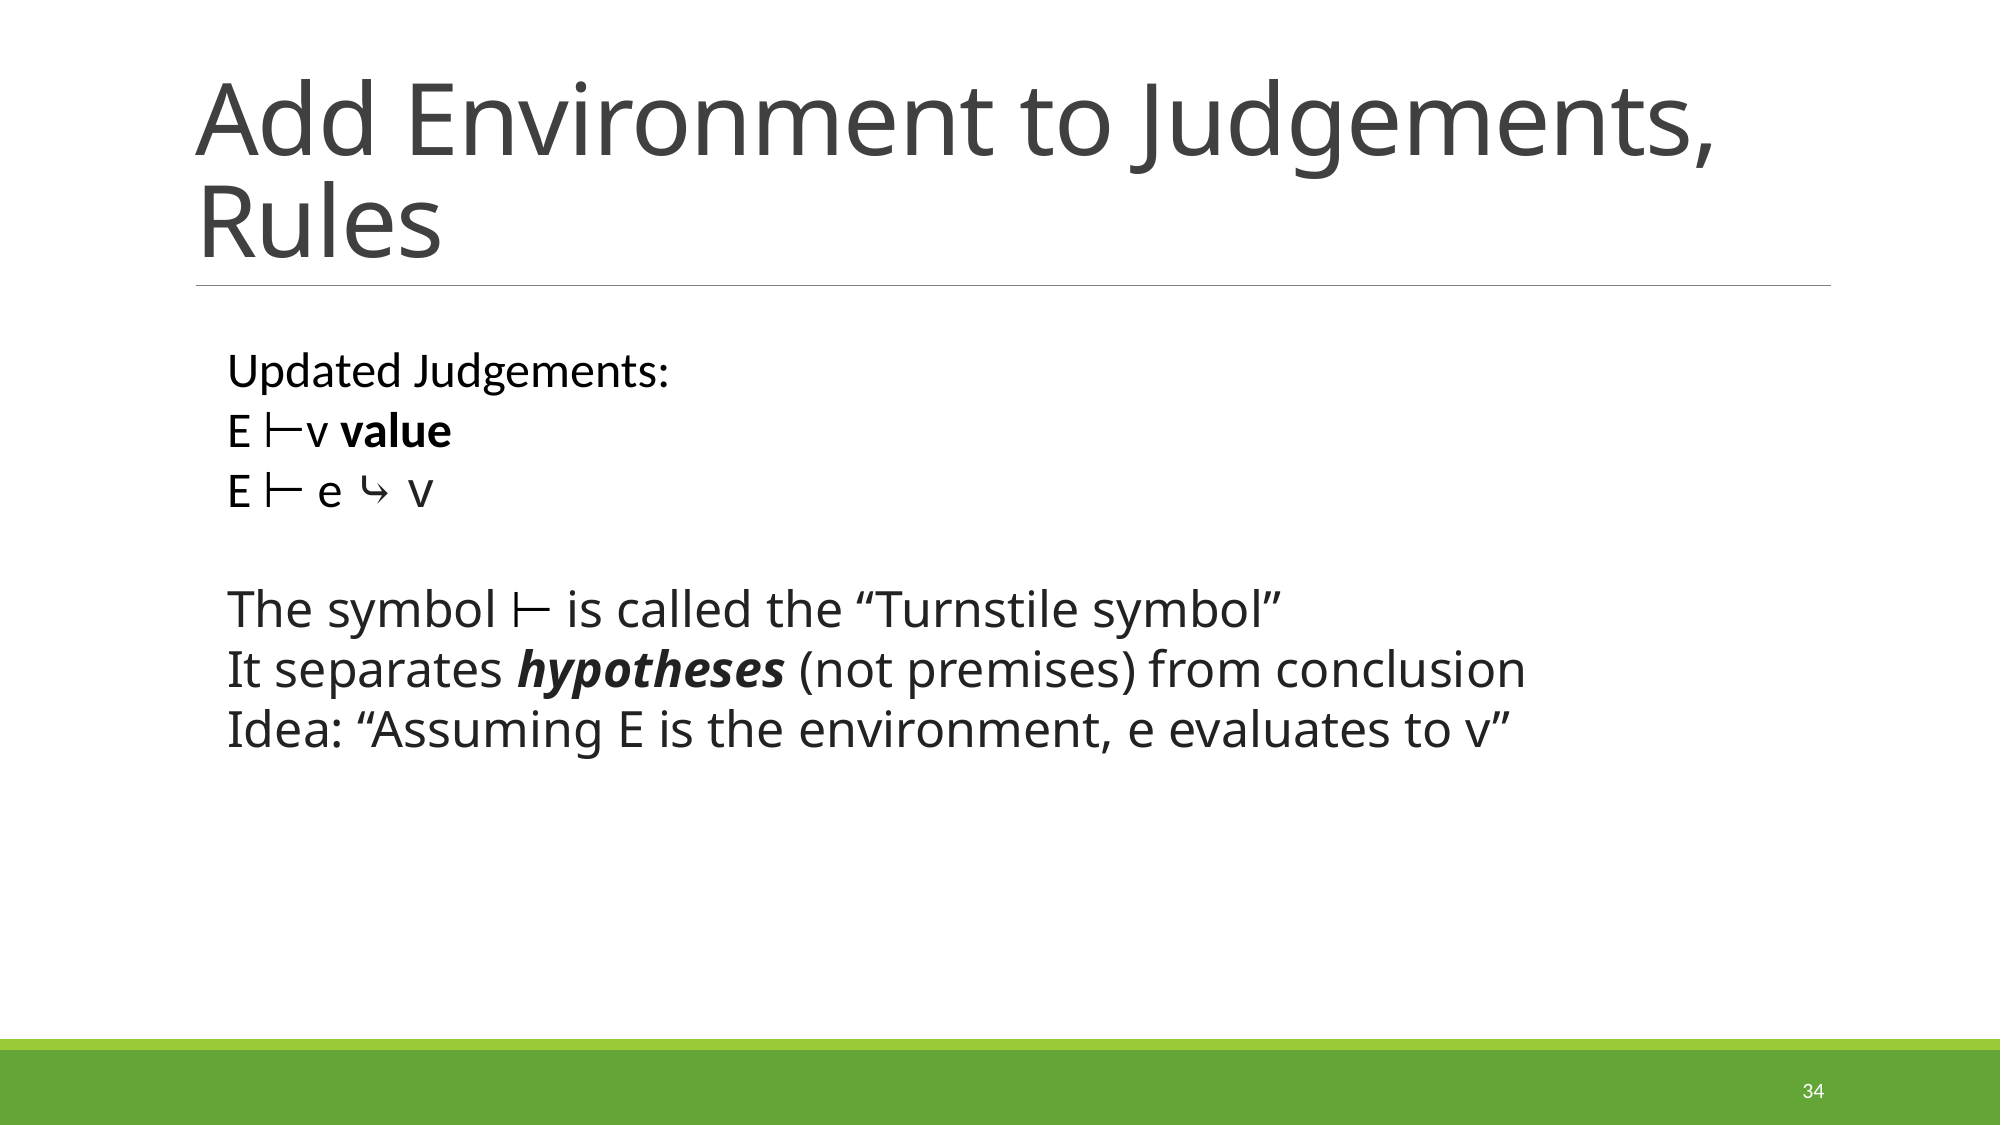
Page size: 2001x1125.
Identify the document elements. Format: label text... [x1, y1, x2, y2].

slide_number 34 [1624, 1059, 1840, 1120]
title Add Environment to Judgements, Rules [180, 47, 1830, 285]
text_box Updated Judgements: E ⊢v value E ⊢ e ⤷ v The symbol ⊢ is called the “Turnstile symbol” It separates hypotheses (not premises) from conclusion Idea: “Assuming E is the environment, e evaluates to v” [212, 329, 1830, 765]
